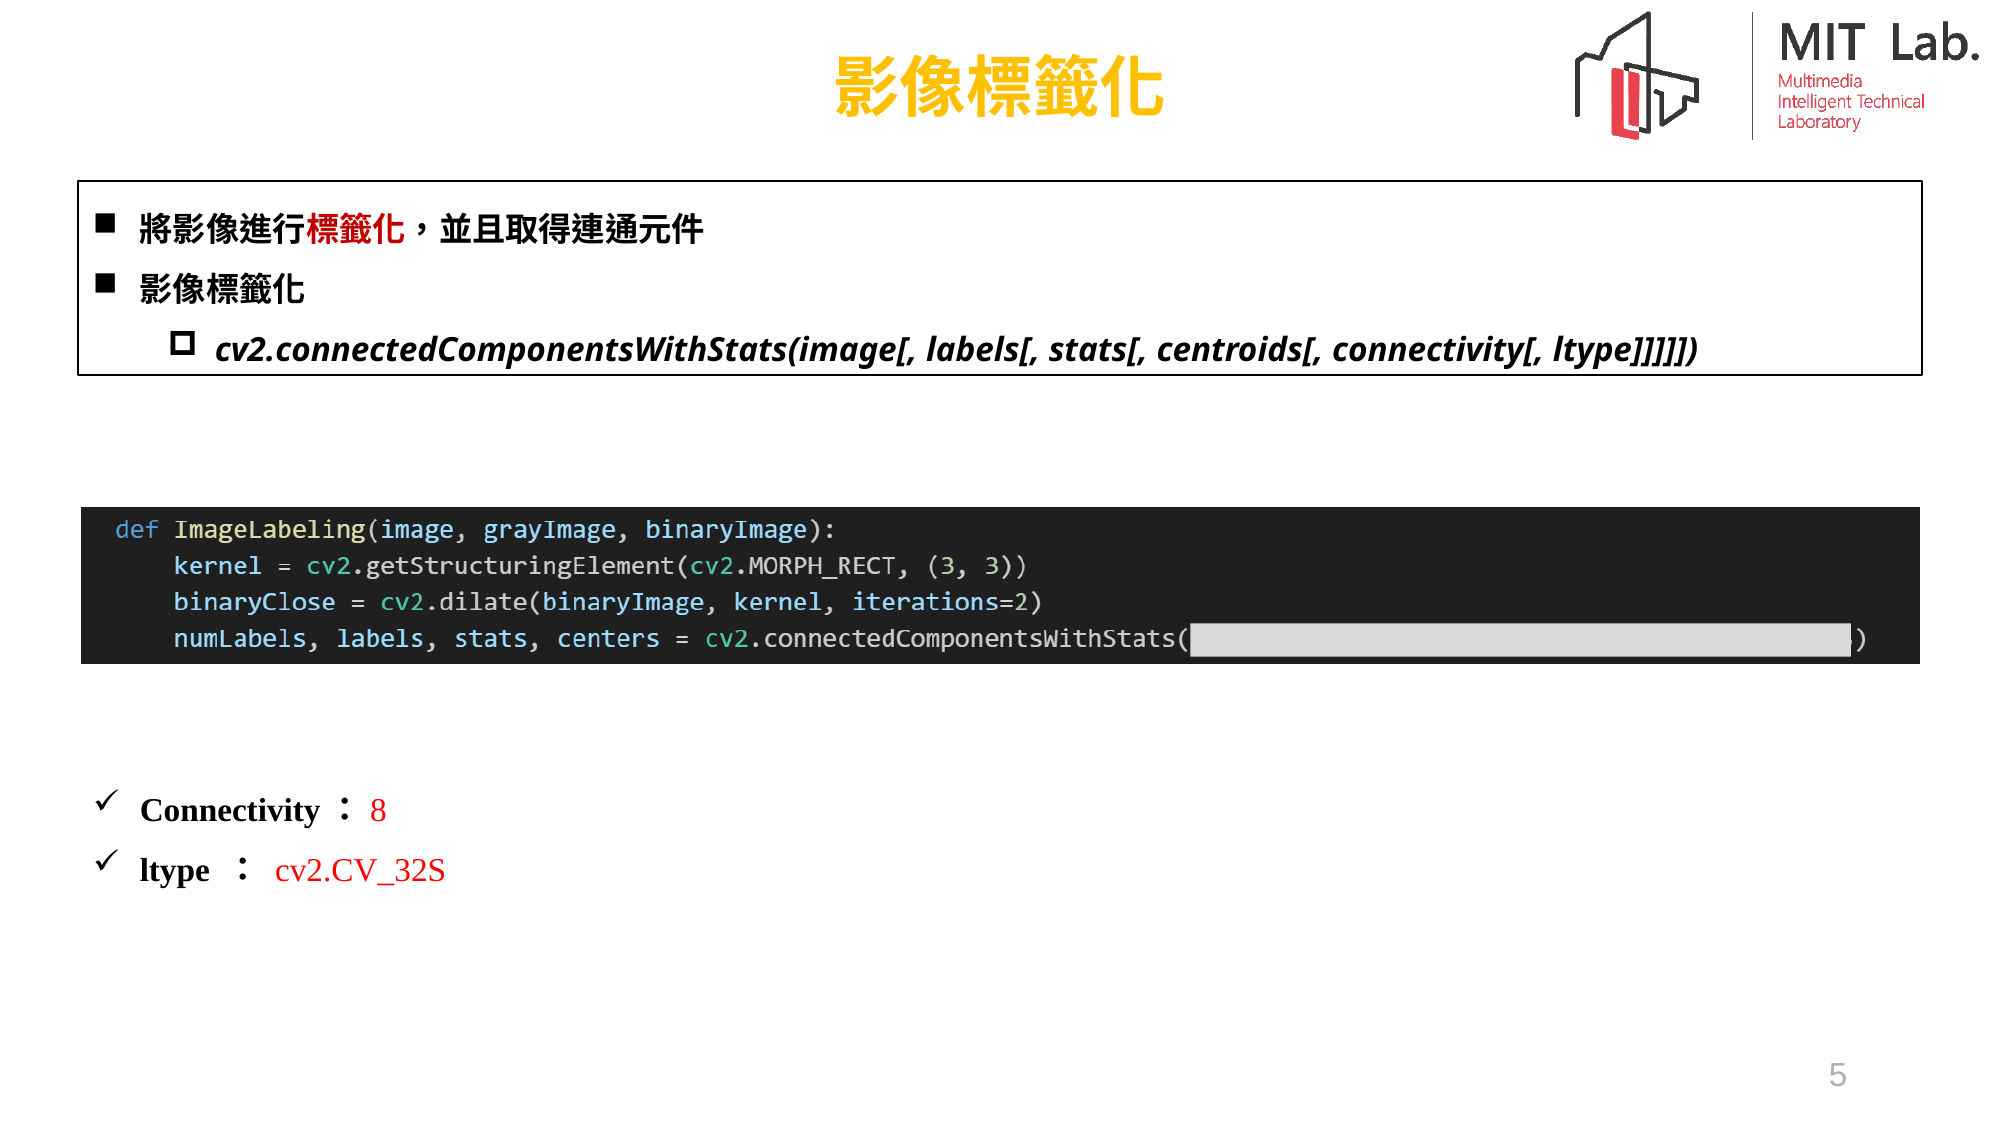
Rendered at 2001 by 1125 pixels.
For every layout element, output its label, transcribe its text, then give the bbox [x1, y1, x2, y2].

text_box Connectivity：8 ltype ： cv2.CV_32S [78, 760, 1922, 896]
slide_number 5 [1412, 1042, 1863, 1103]
picture [1522, 0, 2001, 164]
picture [78, 507, 1922, 664]
text_box 將影像進行標籤化，並且取得連通元件 影像標籤化 cv2.connectedComponentsWithStats(image[, labels[, stats[, centroids[, connectivity[, ltype]]]]]) [78, 180, 1922, 376]
text_box 影像標籤化 [499, 34, 1501, 135]
